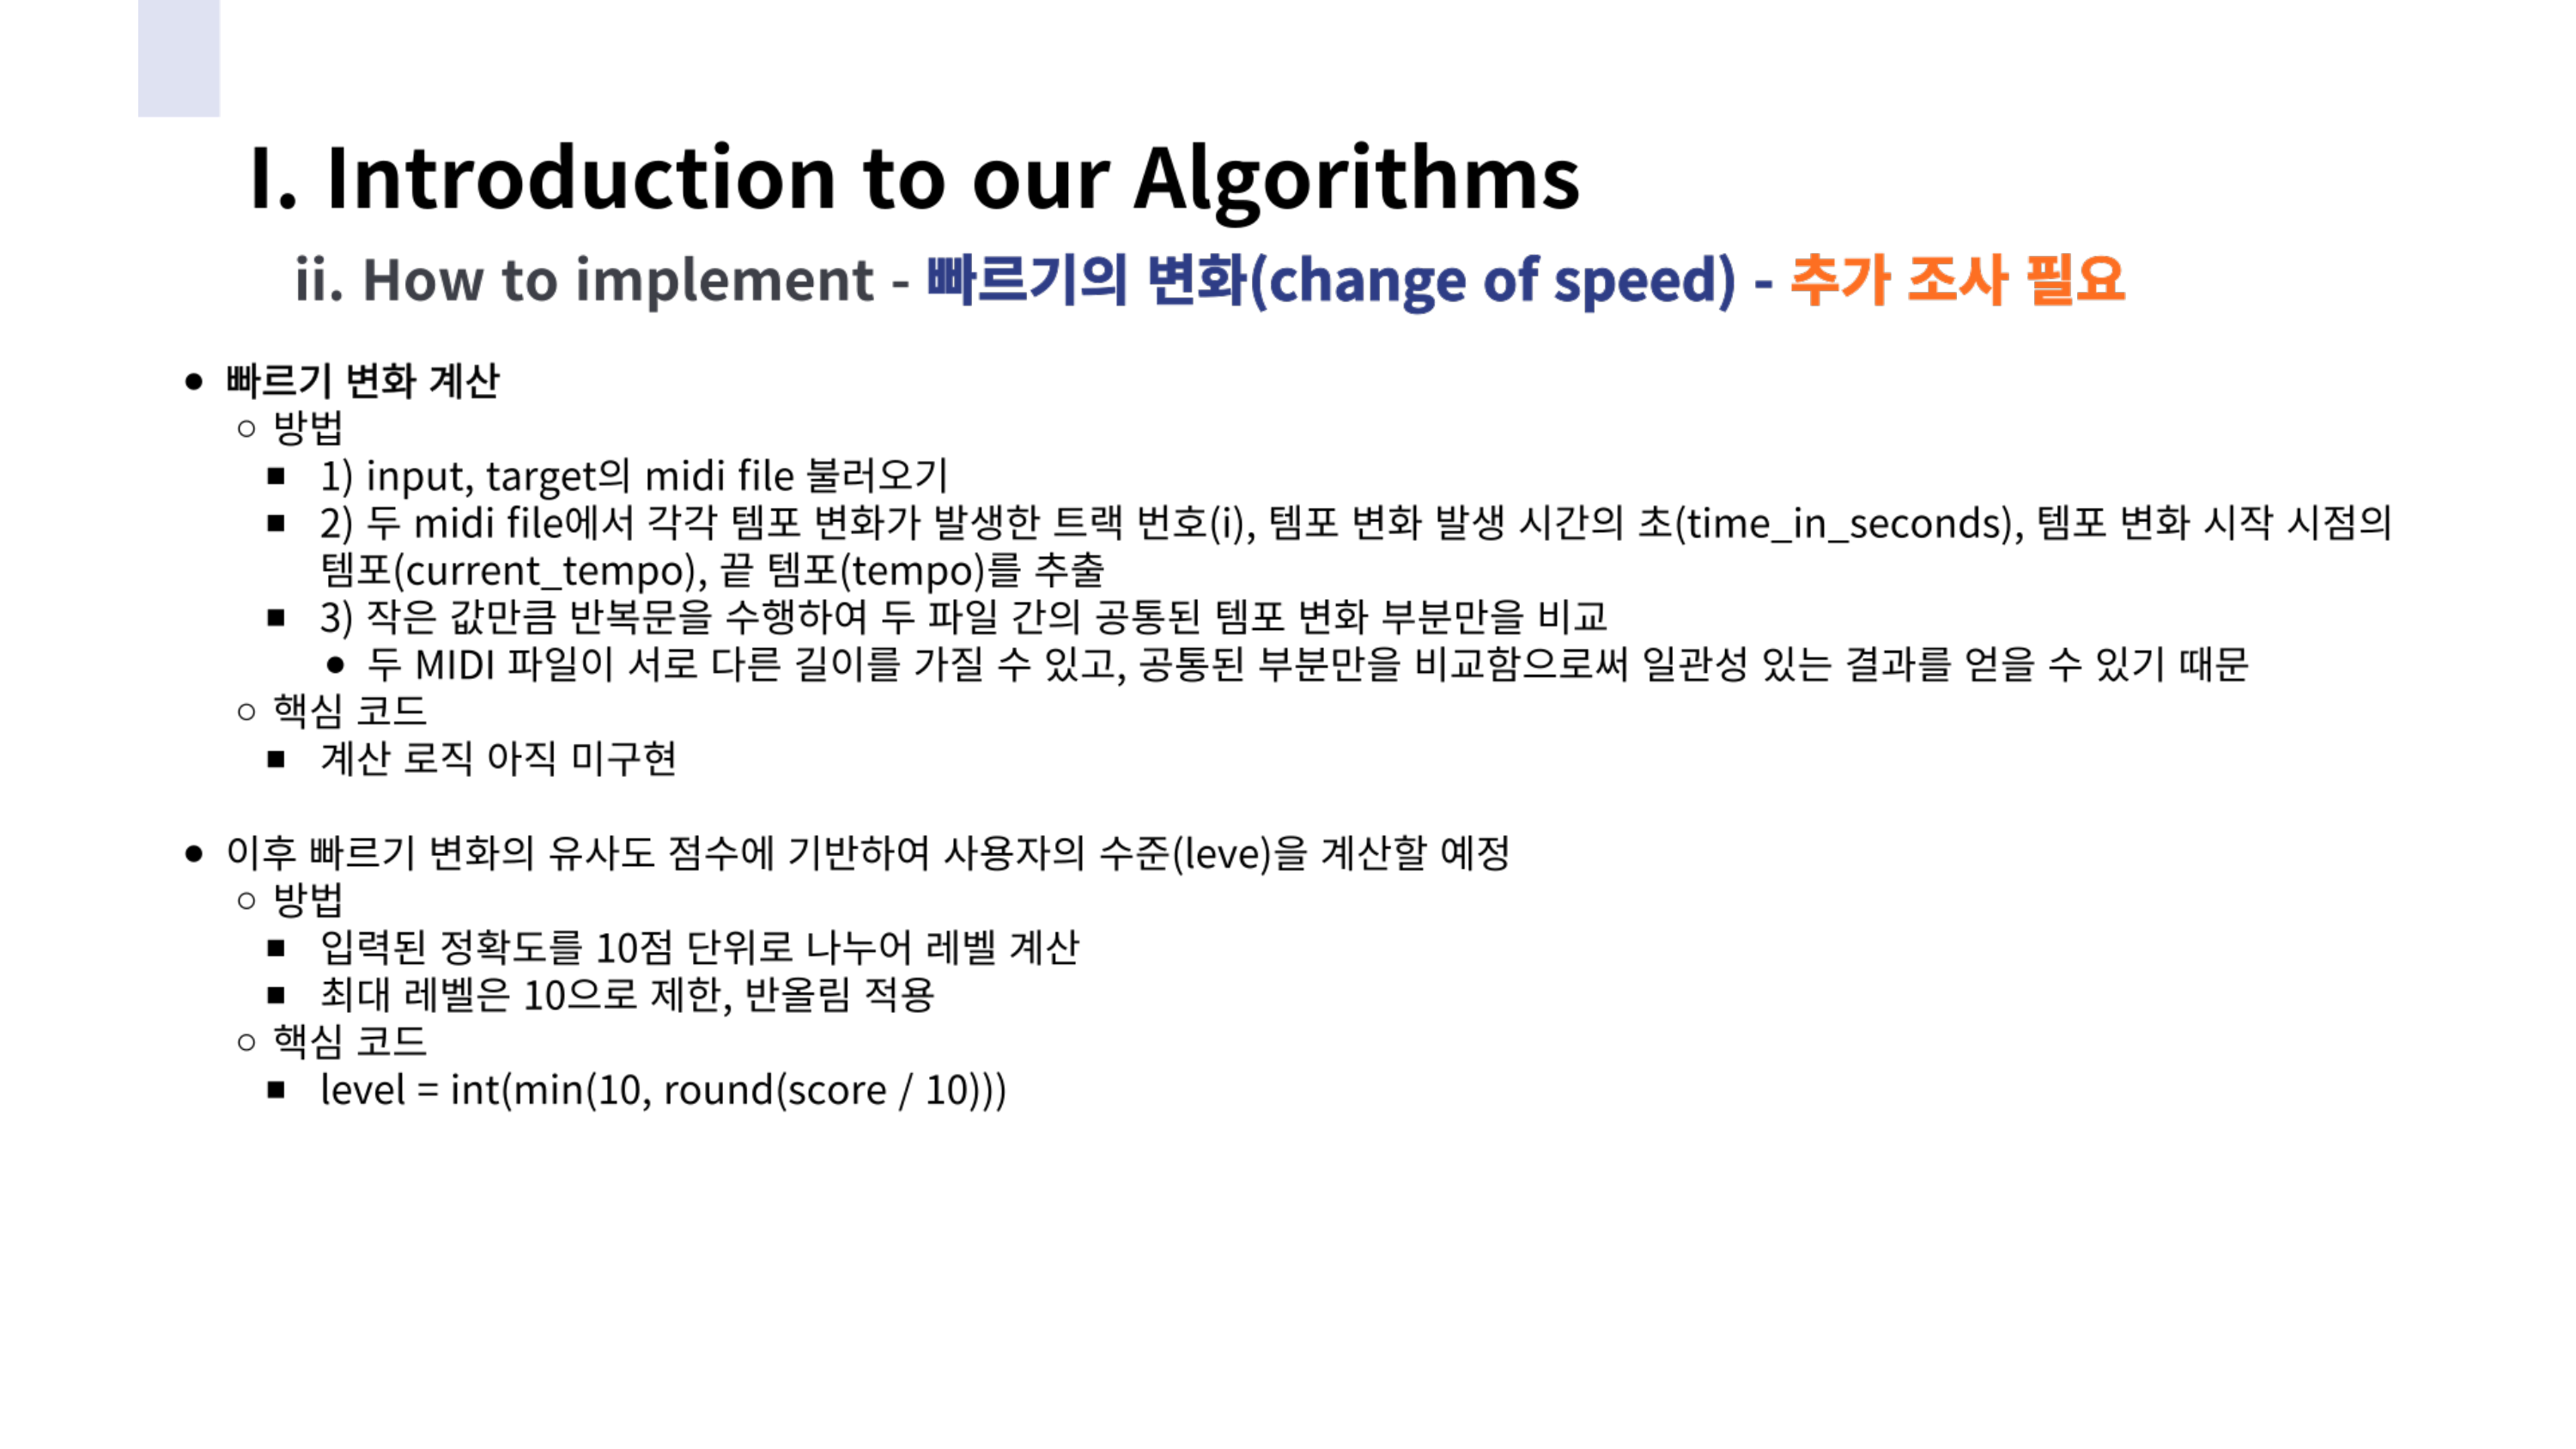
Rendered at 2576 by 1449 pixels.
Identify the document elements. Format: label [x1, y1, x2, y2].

picture [162, 93, 2436, 1156]
text_box [138, 0, 221, 118]
